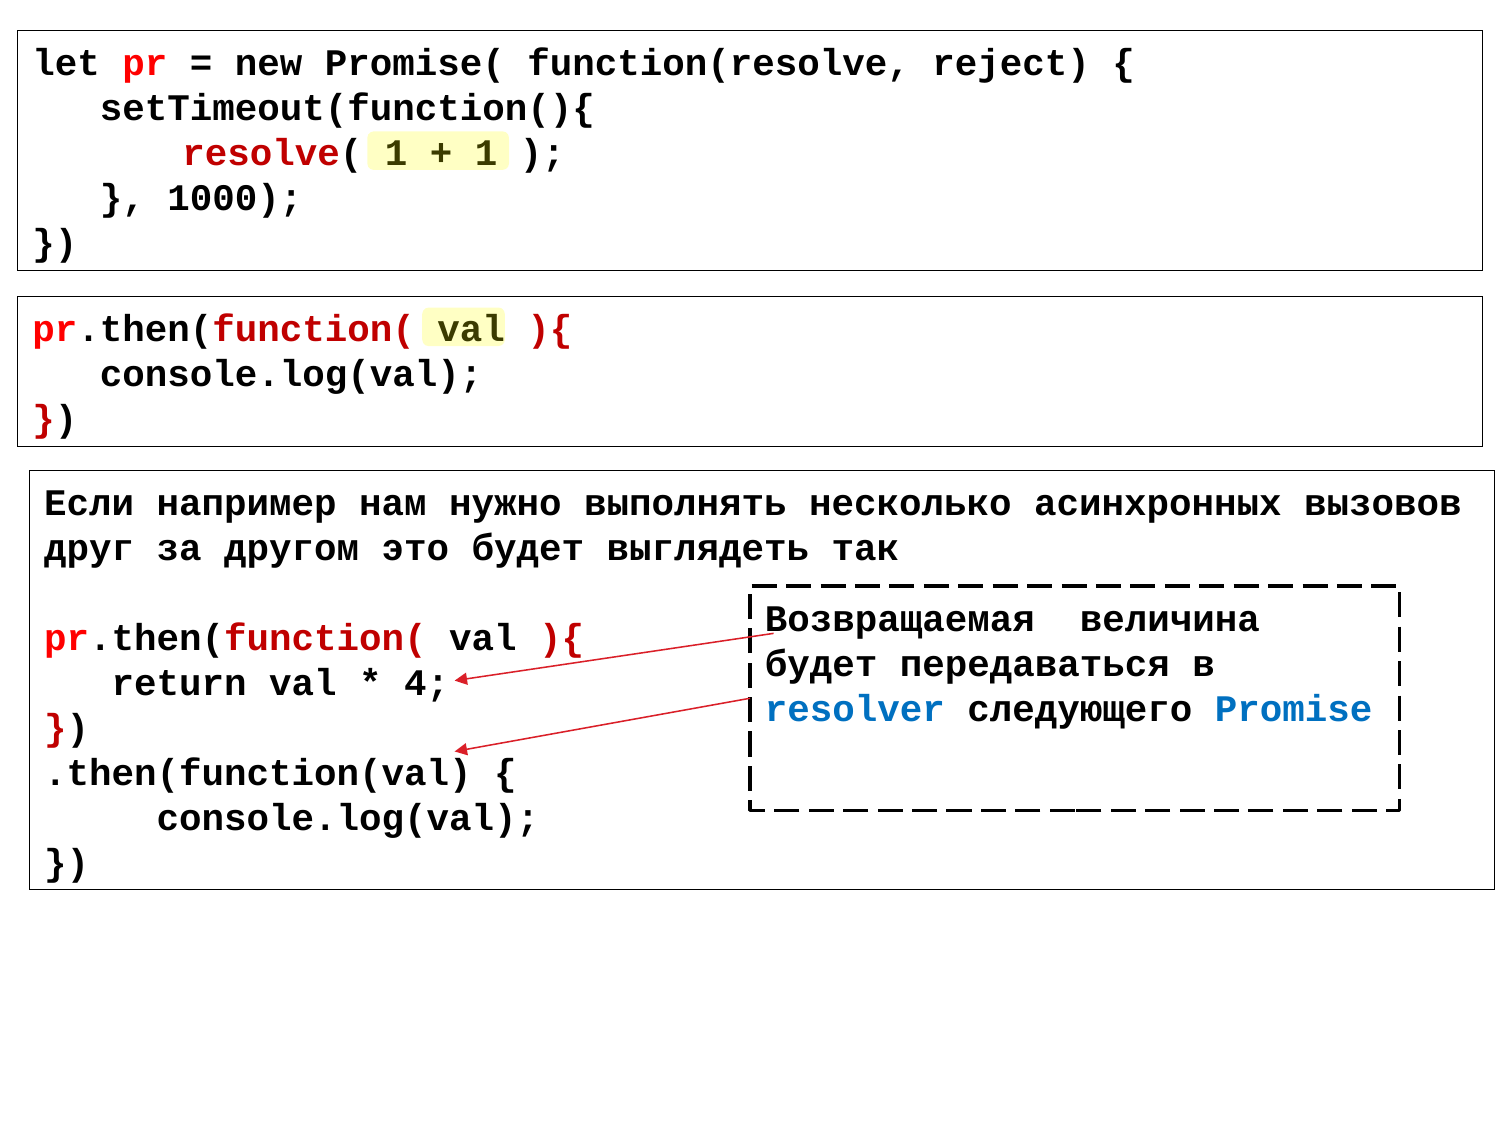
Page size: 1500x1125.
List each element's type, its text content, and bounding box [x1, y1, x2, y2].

text_box [417, 302, 510, 351]
text_box [362, 126, 514, 175]
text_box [454, 698, 751, 752]
text_box Если например нам нужно выполнять несколько асинхронных вызовов друг за другом это будет выглядеть так pr.then(function( val ){ return val * 4; }) .then(function(val) { console.log(val); }) [29, 470, 1495, 890]
text_box Возвращаемая величина будет передаваться в resolver следующего Promise [745, 582, 1404, 815]
text_box let pr = new Promise( function(resolve, reject) { setTimeout(function(){ resolve( 1 + 1 ); }, 1000); }) [17, 30, 1483, 271]
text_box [454, 633, 774, 681]
text_box pr.then(function( val ){ console.log(val); }) [17, 296, 1483, 447]
